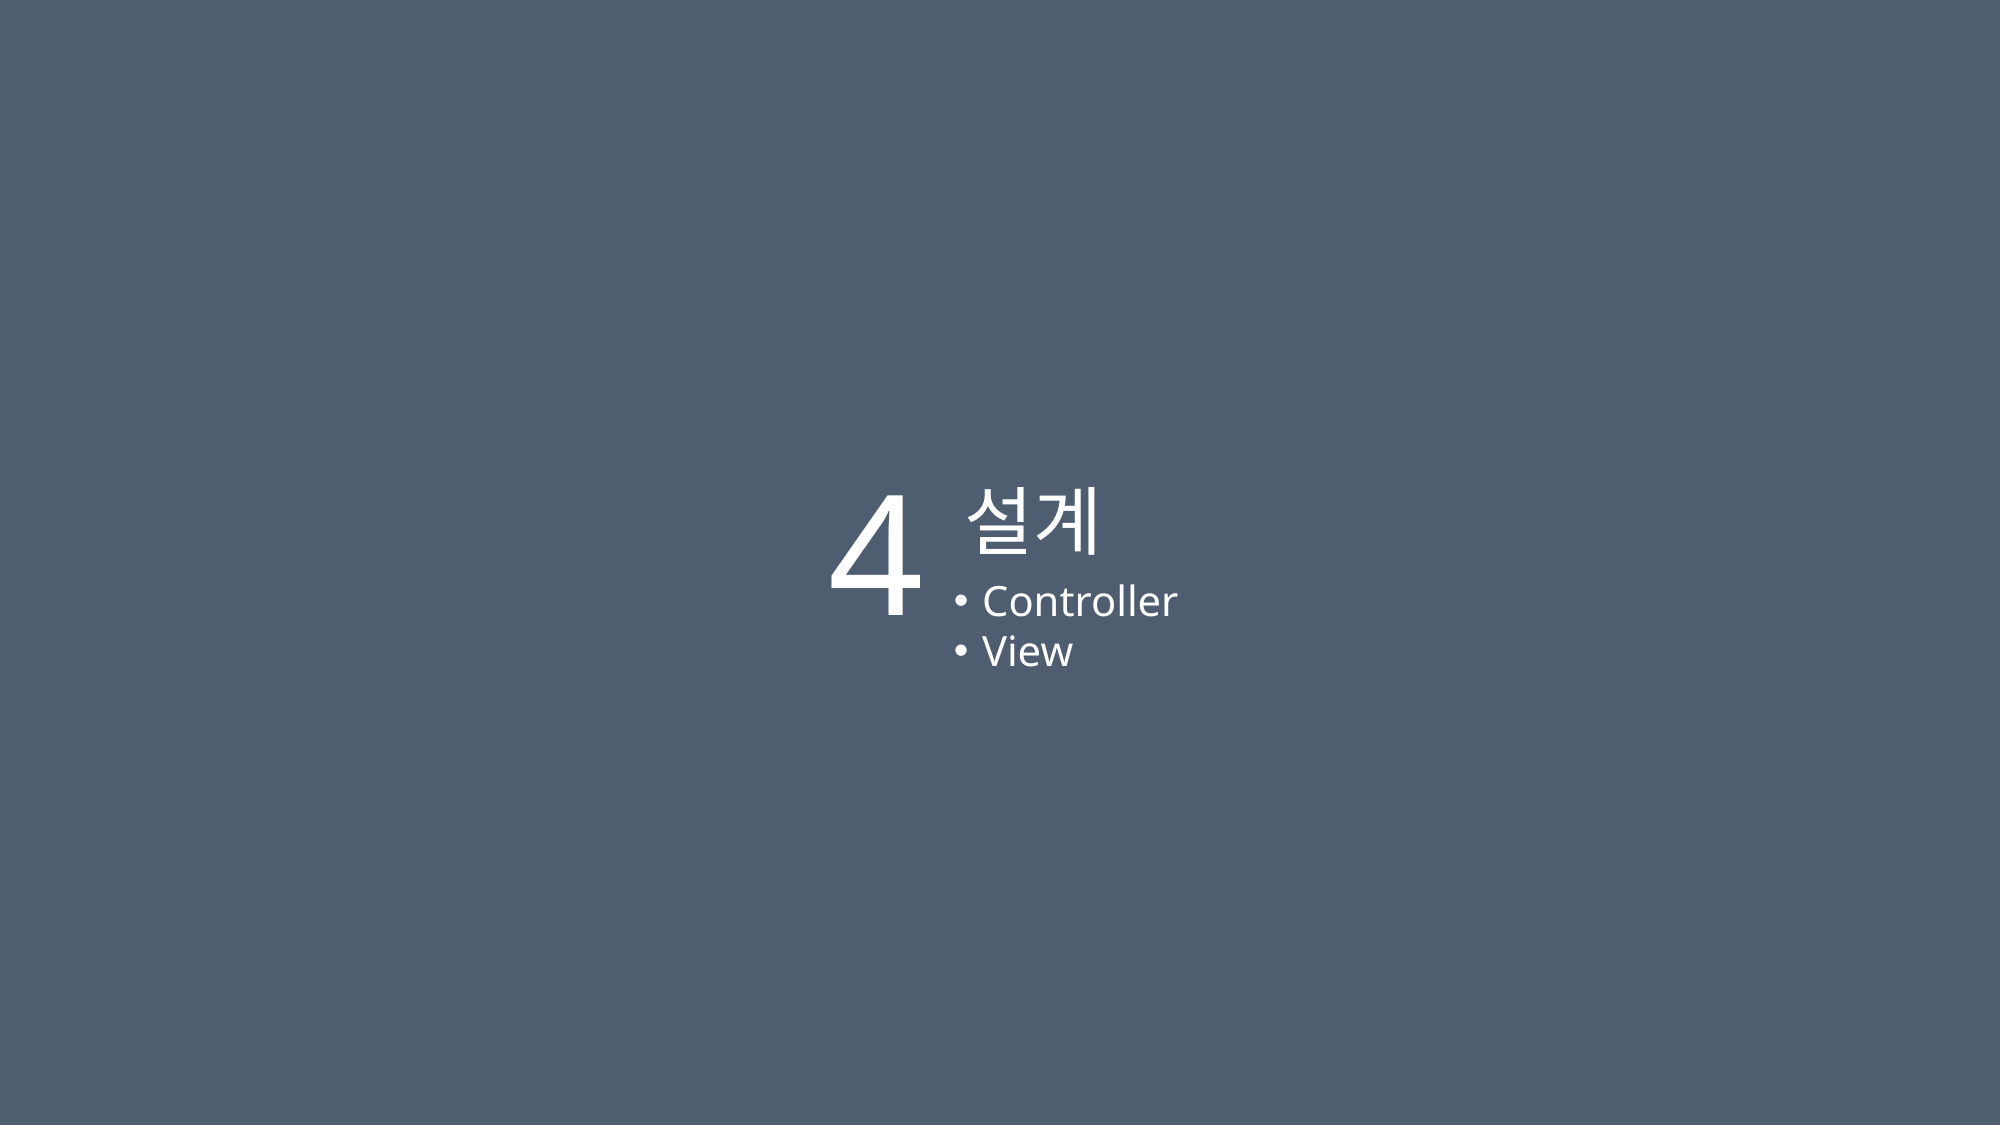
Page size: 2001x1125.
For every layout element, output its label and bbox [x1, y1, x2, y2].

text_box [0, 0, 2000, 1125]
text_box [810, 441, 1190, 684]
